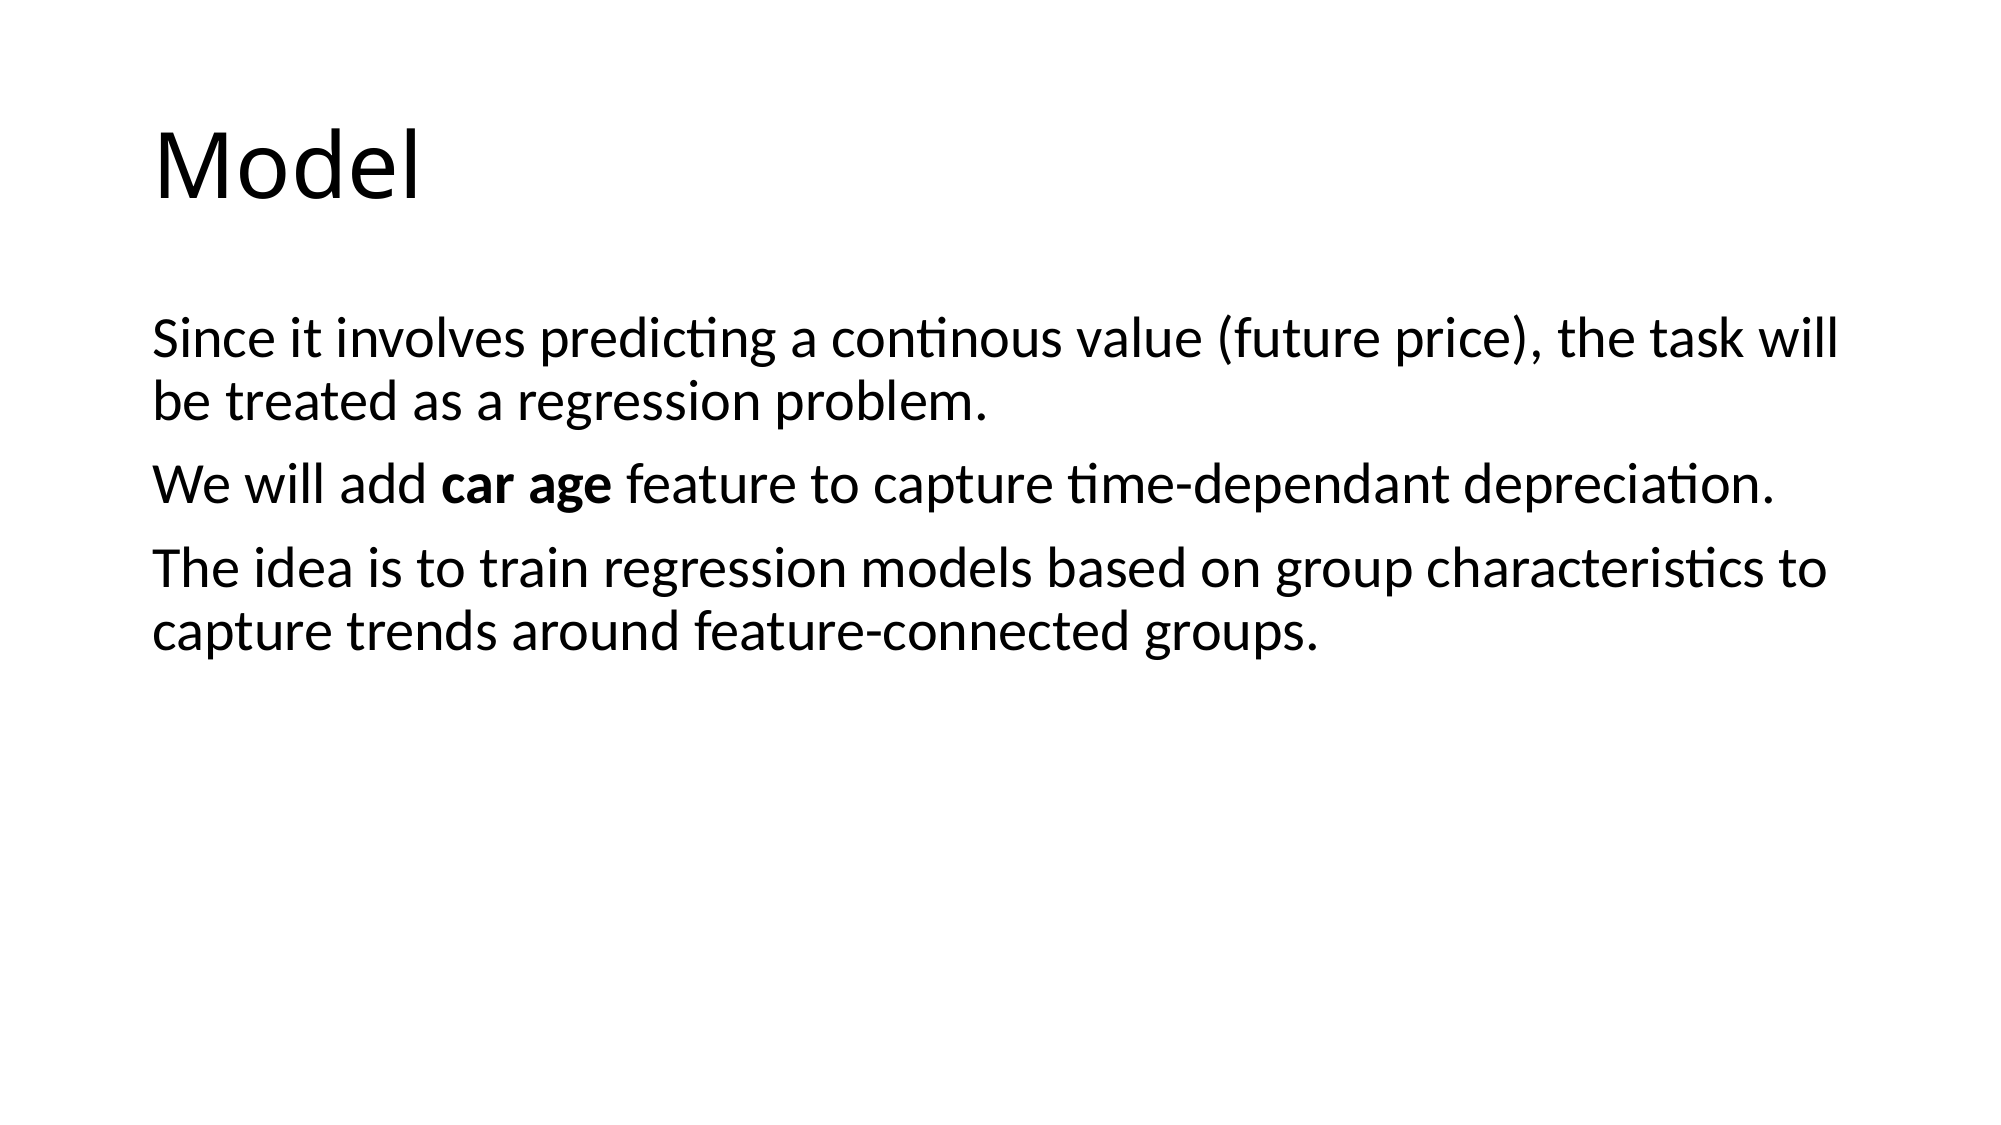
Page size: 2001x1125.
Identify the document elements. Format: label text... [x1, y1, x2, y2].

title Model [137, 59, 1863, 278]
list Since it involves predicting a continous value (future price), the task will be treated as a regression problem. We will add car age feature to capture time-dependant depreciation. The idea is to train regression models based on group characteristics to capture trends around feature-connected groups. [137, 299, 1863, 1014]
